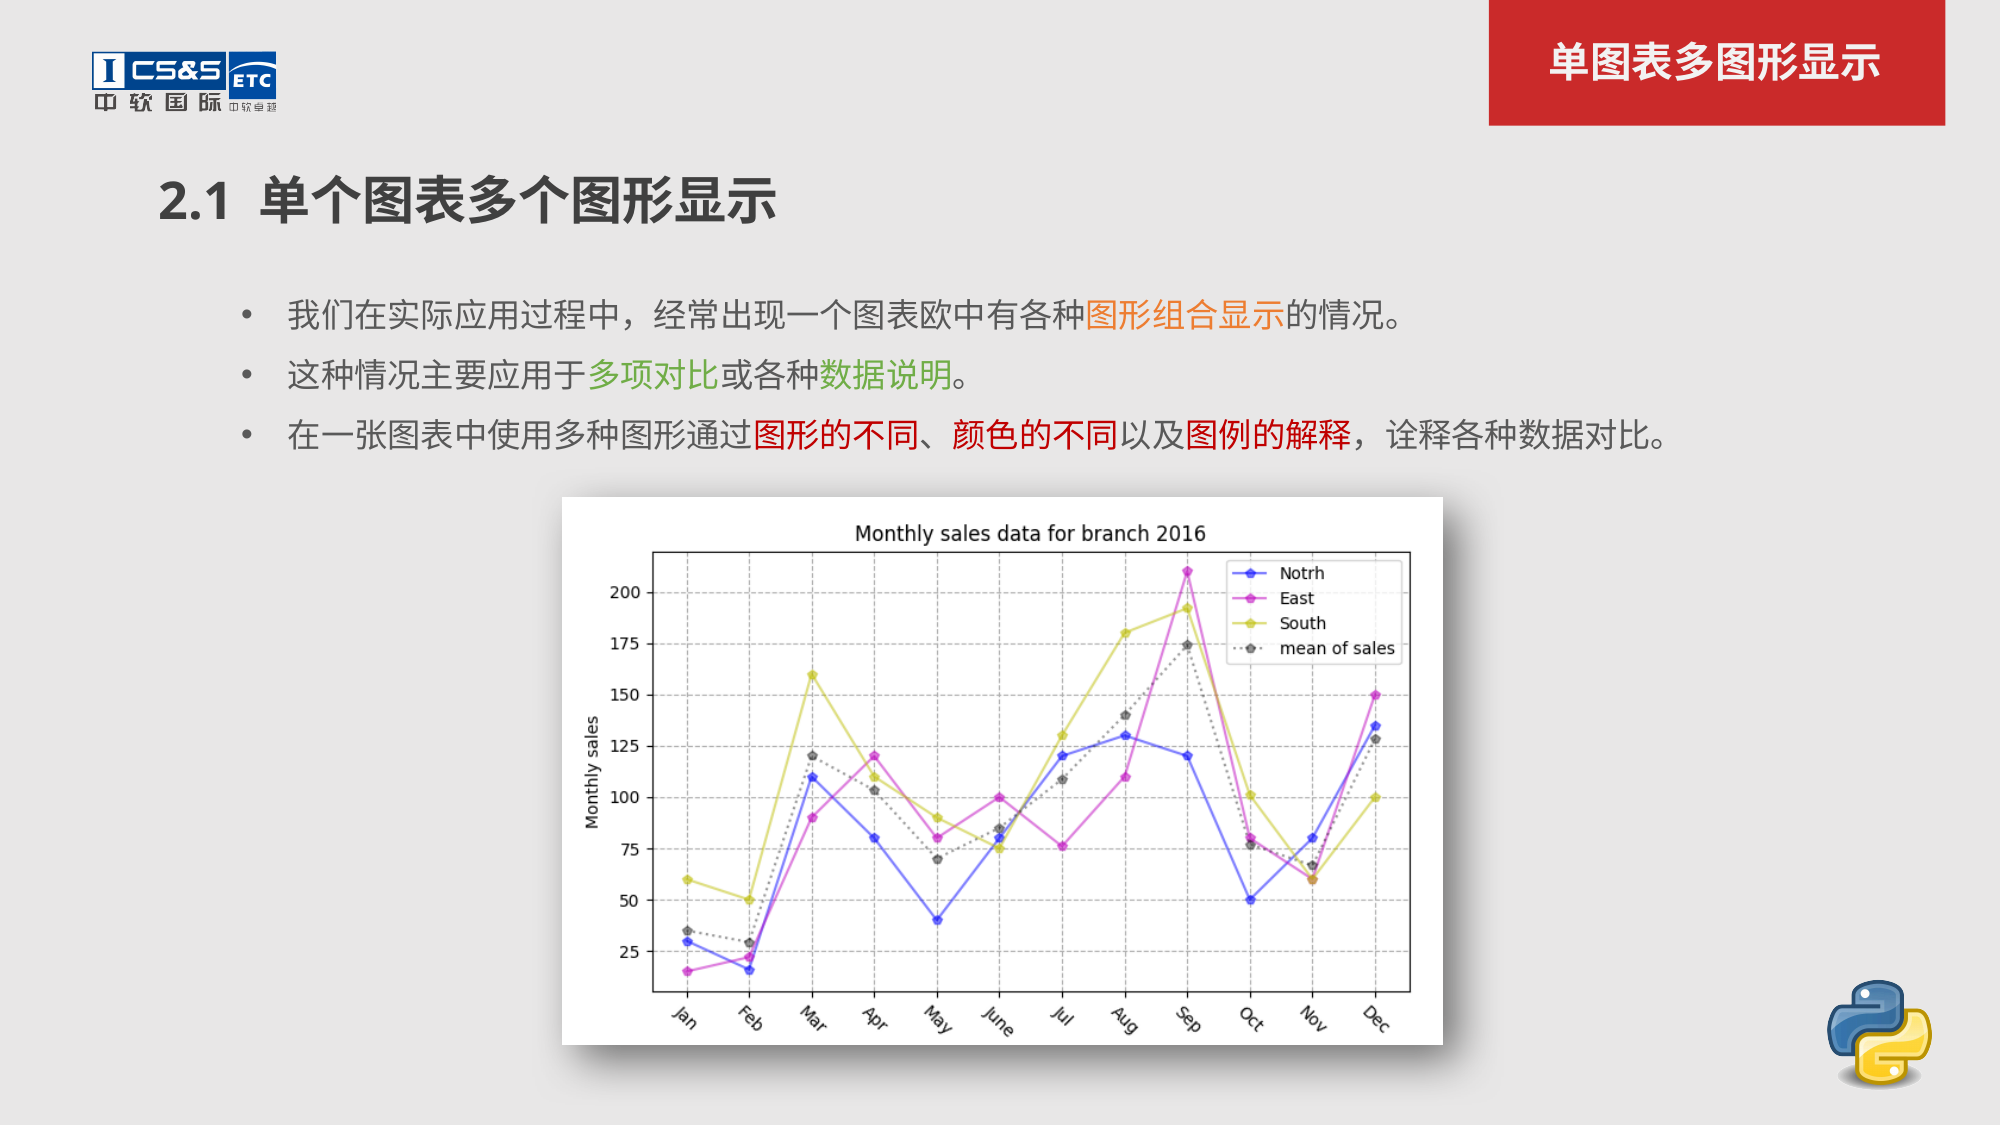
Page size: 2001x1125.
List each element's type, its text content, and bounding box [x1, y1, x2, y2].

text_box 2.1 单个图表多个图形显示 [143, 160, 794, 238]
picture [1820, 977, 1939, 1095]
picture [90, 49, 278, 114]
text_box 单图表多图形显示 [1490, 34, 1941, 98]
text_box 我们在实际应用过程中，经常出现一个图表欧中有各种图形组合显示的情况。 这种情况主要应用于多项对比或各种数据说明。 在一张图表中使用多种图形通过图形的不同、颜色的不同以及图例的解释，诠释各种数据对比。 [226, 267, 1908, 462]
picture [562, 497, 1443, 1045]
